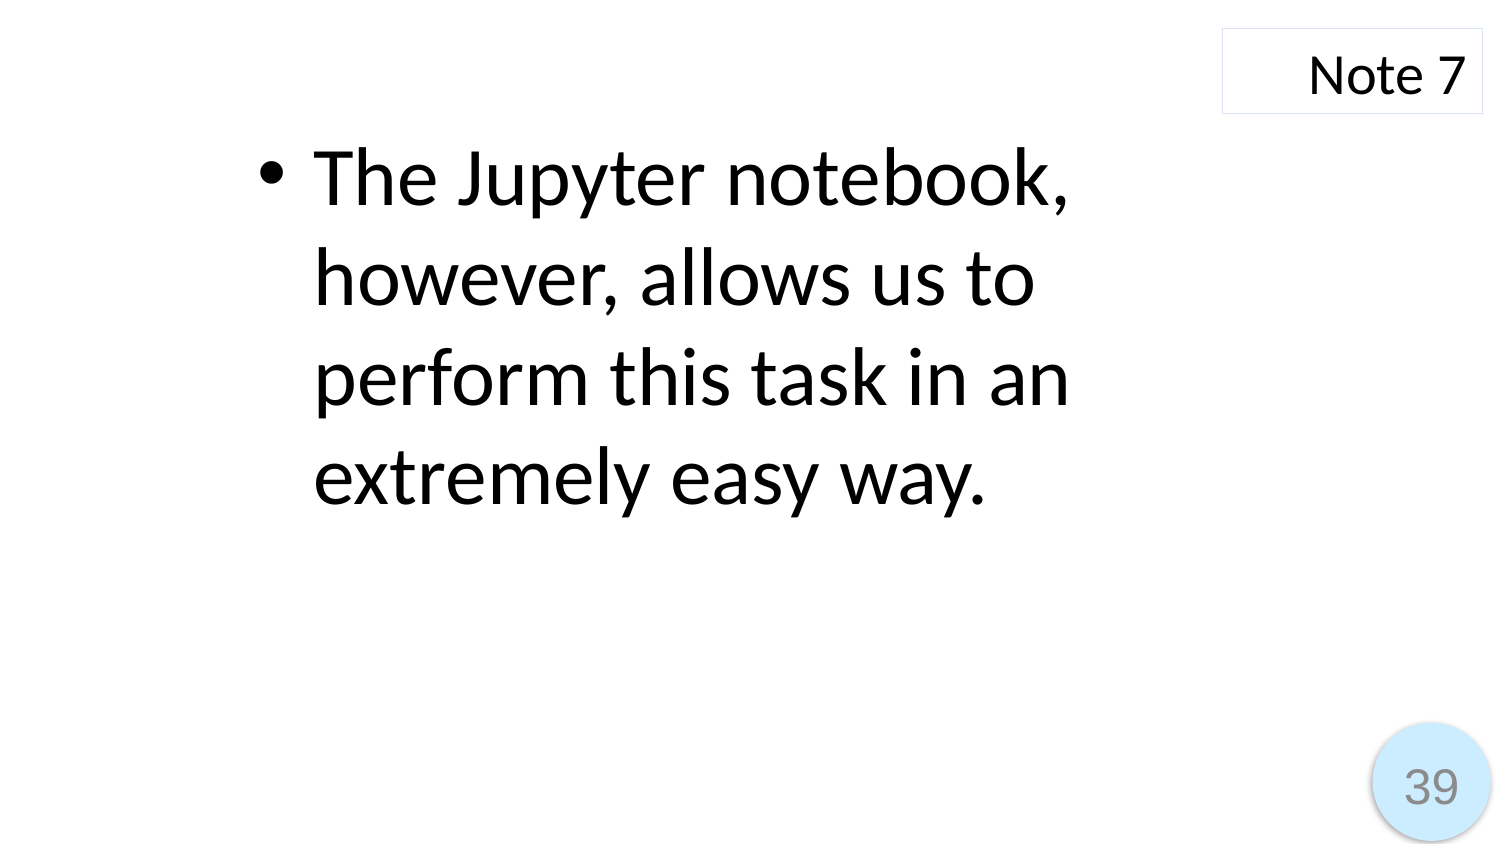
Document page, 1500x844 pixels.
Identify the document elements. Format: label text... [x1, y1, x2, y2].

slide_number 39 [1372, 762, 1491, 807]
text_box Note 7 [1222, 28, 1483, 114]
list The Jupyter notebook, however, allows us to perform this task in an extremely easy way. [242, 114, 1258, 786]
